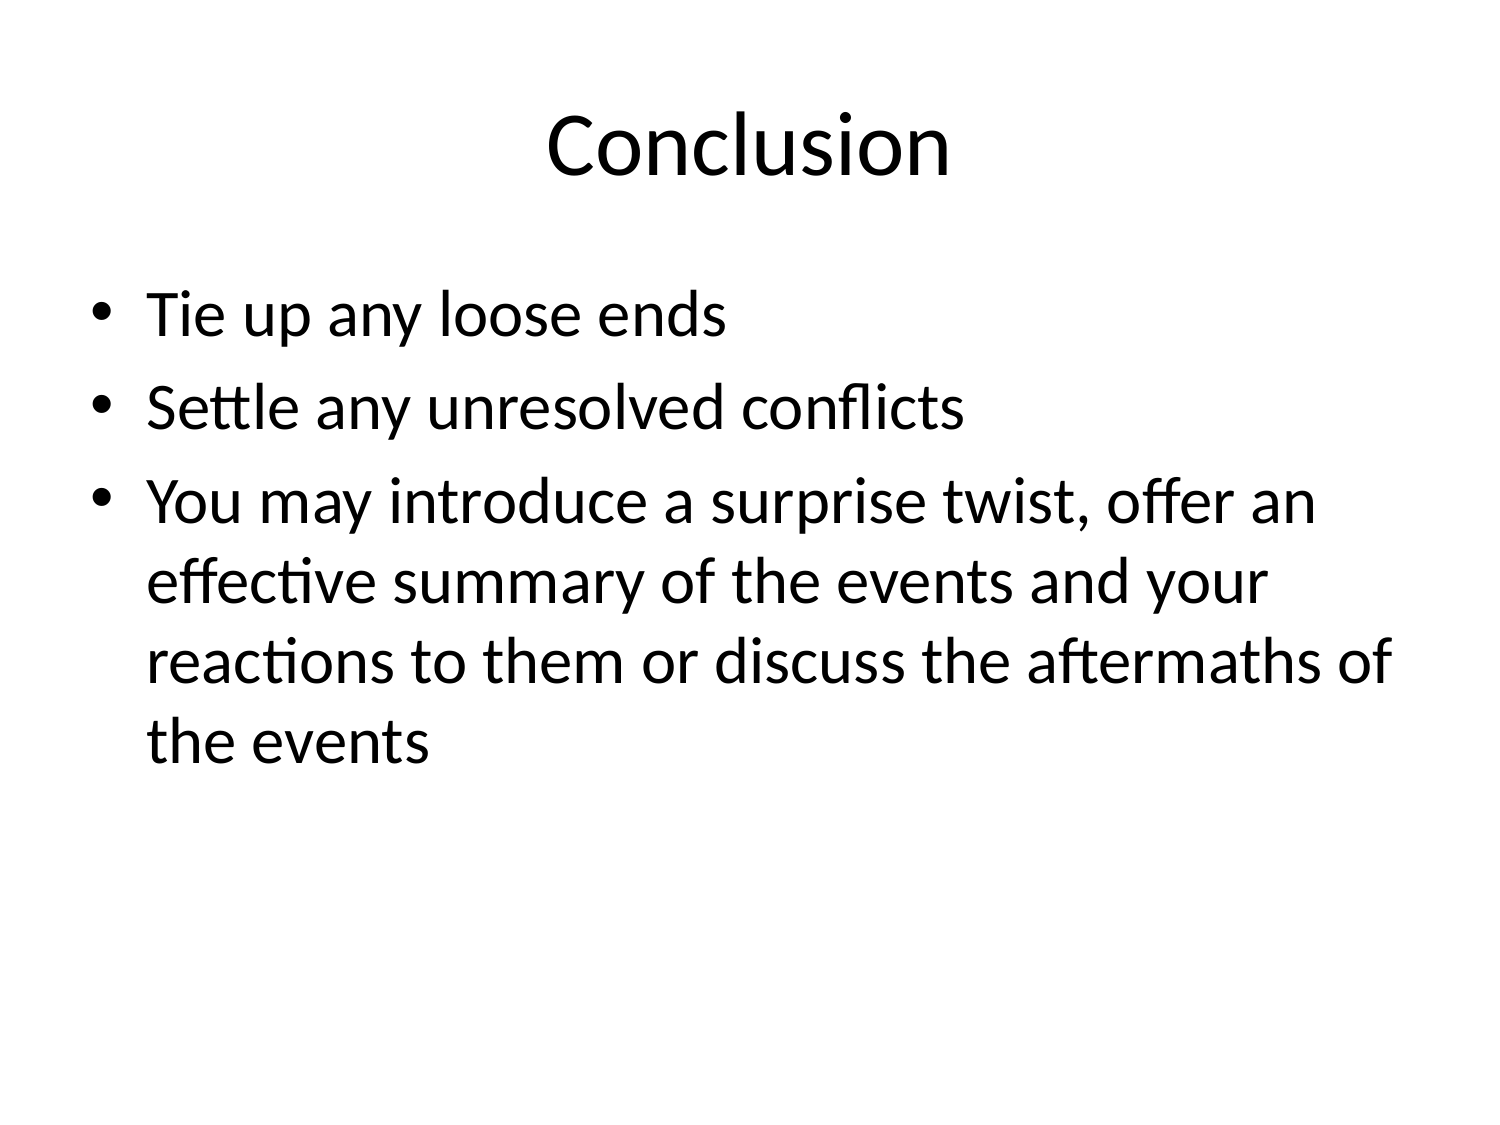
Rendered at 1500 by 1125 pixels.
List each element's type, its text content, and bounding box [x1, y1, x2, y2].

list Tie up any loose ends Settle any unresolved conflicts You may introduce a surprise twist, offer an effective summary of the events and your reactions to them or discuss the aftermaths of the events [75, 262, 1425, 1005]
title Conclusion [75, 45, 1425, 233]
